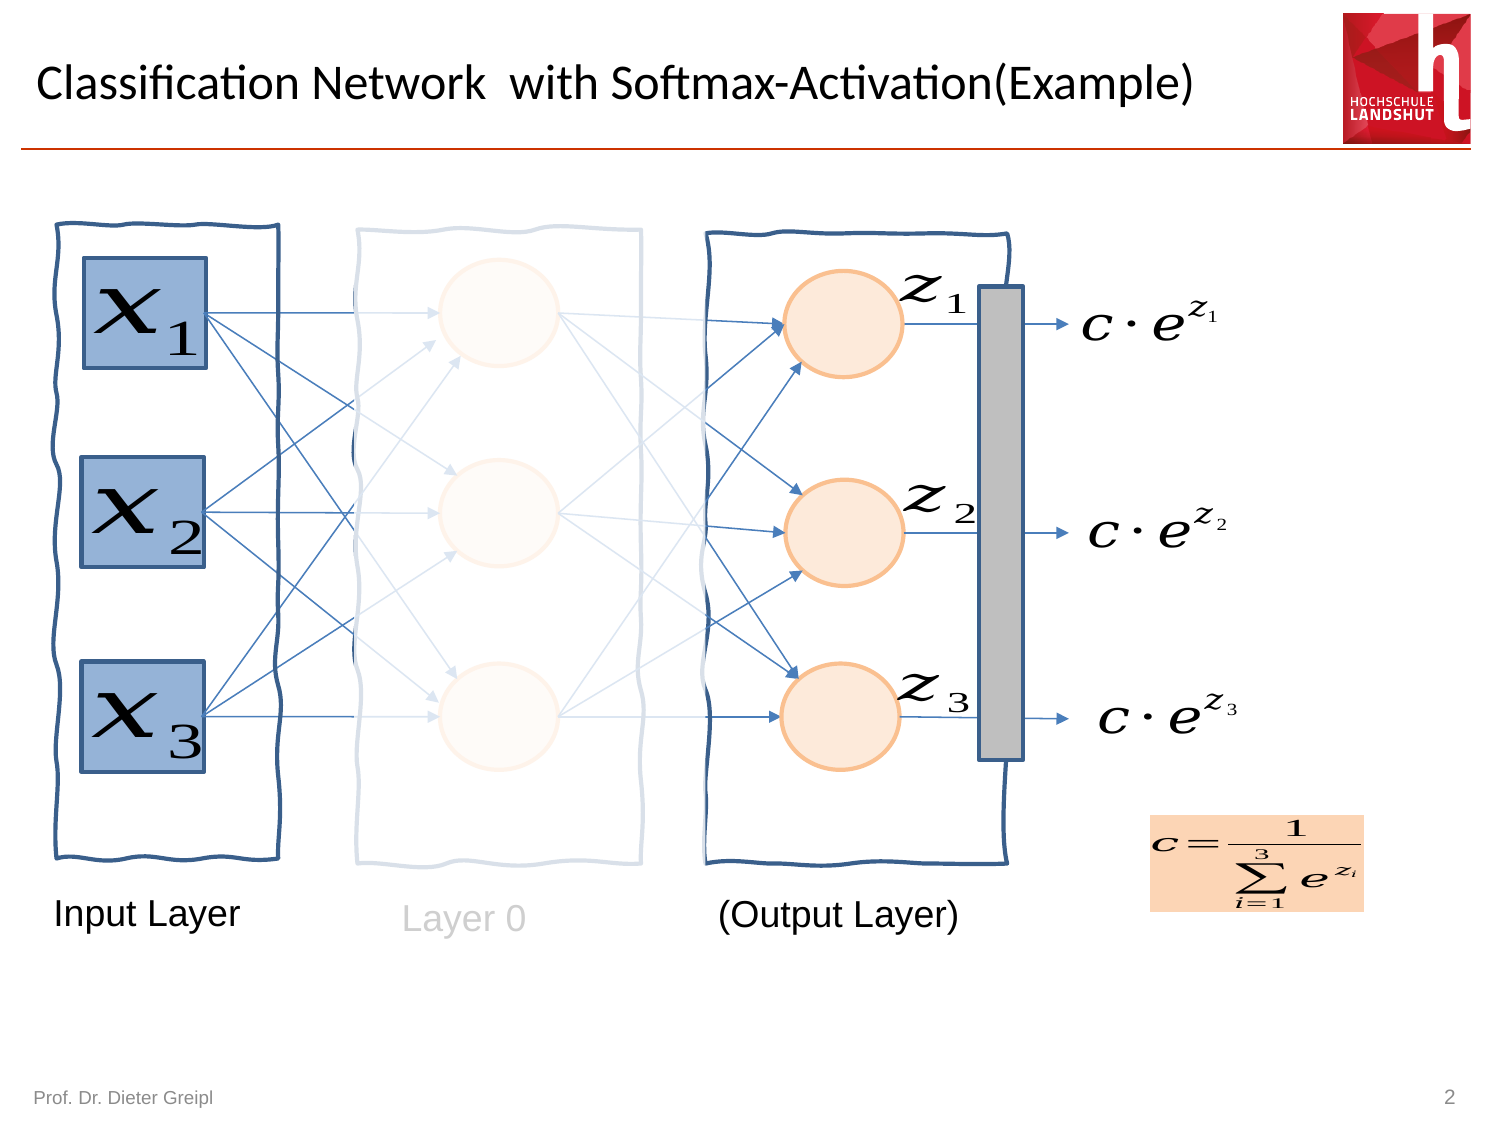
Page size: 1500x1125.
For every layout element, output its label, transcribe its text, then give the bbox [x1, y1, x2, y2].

text_box [784, 268, 905, 380]
text_box [708, 726, 1010, 868]
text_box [558, 312, 804, 496]
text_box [203, 312, 458, 354]
text_box [810, 541, 977, 715]
slide_number 2 [1120, 1073, 1471, 1119]
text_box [557, 512, 786, 534]
text_box (Output Layer) [708, 882, 976, 943]
text_box [977, 542, 1025, 715]
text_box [557, 570, 804, 717]
text_box Input Layer [38, 882, 275, 942]
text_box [201, 355, 461, 717]
text_box [810, 331, 977, 532]
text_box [557, 503, 799, 569]
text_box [201, 511, 440, 703]
text_box [807, 477, 906, 589]
text_box [50, 220, 283, 863]
text_box [977, 284, 1025, 323]
title Classification Network with Softmax-Activation(Example) [21, 9, 1344, 149]
text_box [352, 171, 708, 1002]
footer Prof. Dr. Dieter Greipl [18, 1073, 373, 1122]
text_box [899, 716, 1070, 720]
text_box [708, 229, 1012, 323]
text_box [977, 332, 1025, 532]
text_box [977, 727, 1025, 762]
text_box [780, 661, 902, 772]
